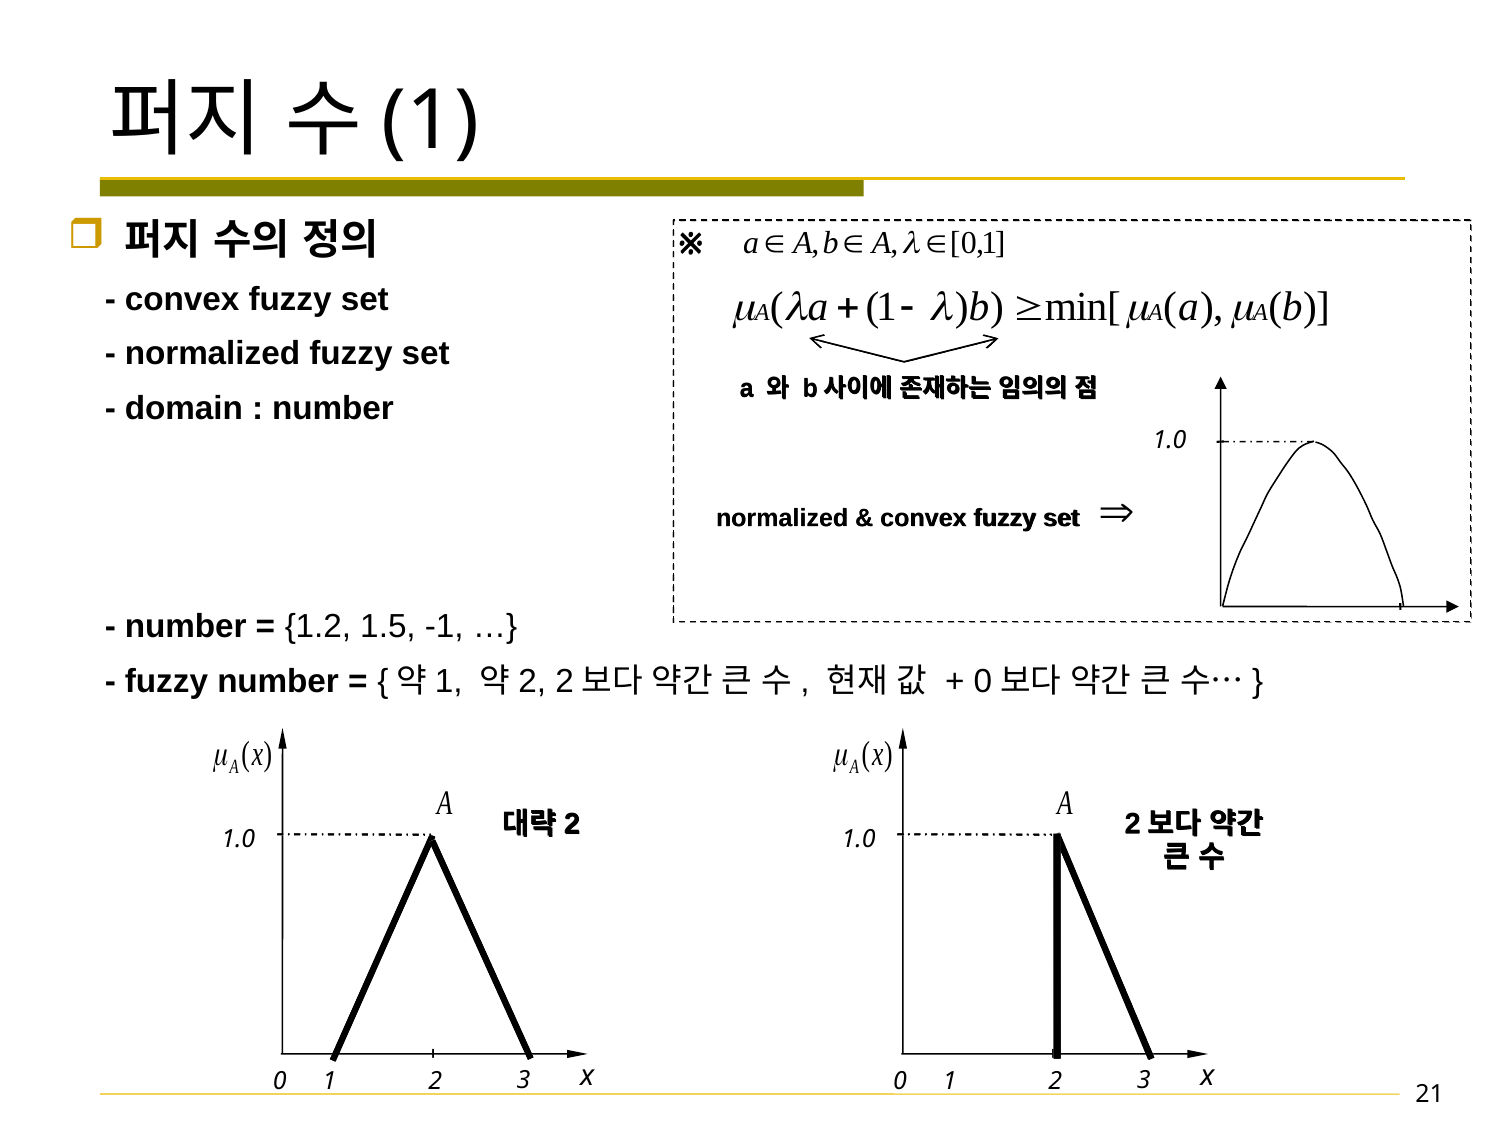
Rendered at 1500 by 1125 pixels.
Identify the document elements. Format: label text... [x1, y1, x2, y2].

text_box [738, 224, 1011, 268]
title 퍼지 수(1) [94, 7, 1365, 173]
text_box ※ [664, 220, 673, 268]
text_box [826, 727, 1294, 1107]
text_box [1137, 376, 1460, 611]
text_box 퍼지 수의 정의 - convex fuzzy set - normalized fuzzy set - domain : number - number = {1.2, 1.5, -1, …} - fuzzy number = {약1, 약2, 2보다 약간 큰 수, 현재 값 + 0보다 약간 큰 수…} [53, 190, 1500, 1027]
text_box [206, 727, 626, 1098]
slide_number 21 [1133, 1070, 1459, 1125]
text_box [1092, 491, 1151, 538]
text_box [724, 282, 1343, 339]
text_box [673, 219, 1471, 622]
